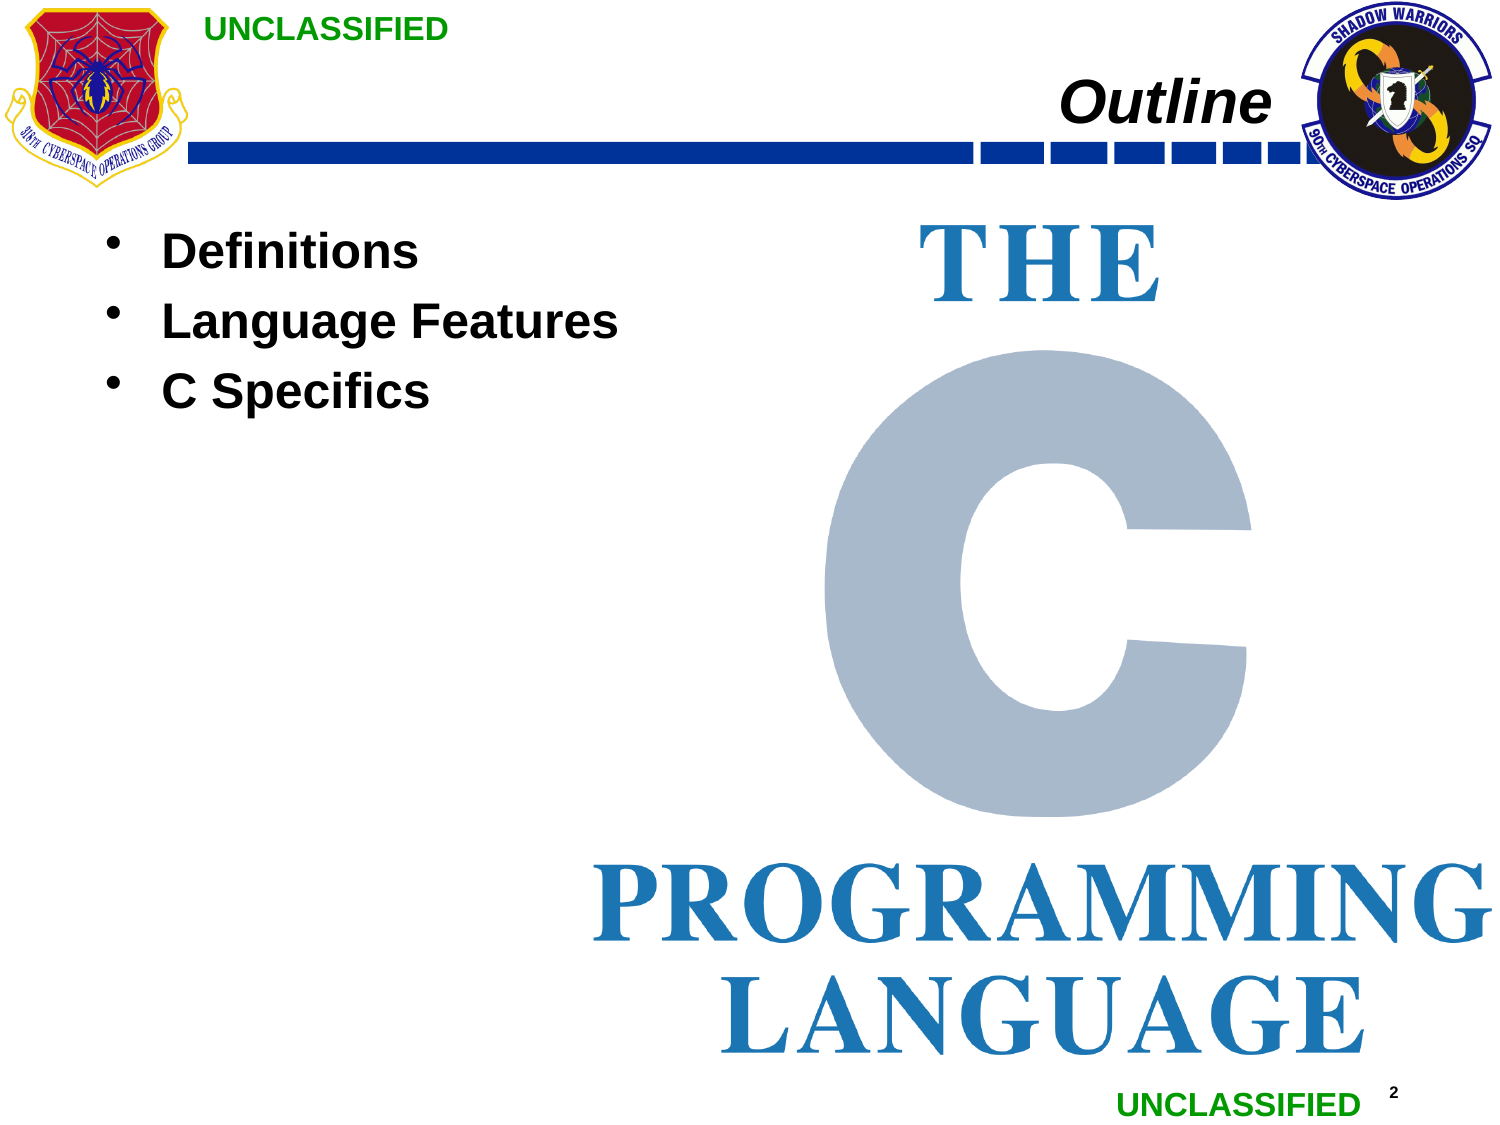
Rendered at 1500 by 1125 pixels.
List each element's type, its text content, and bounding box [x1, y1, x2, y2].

picture [5, 8, 188, 188]
picture [1300, 1, 1493, 200]
title Outline [249, 51, 1288, 142]
list Definitions Language Features C Specifics [90, 211, 579, 989]
picture [581, 210, 1500, 1082]
